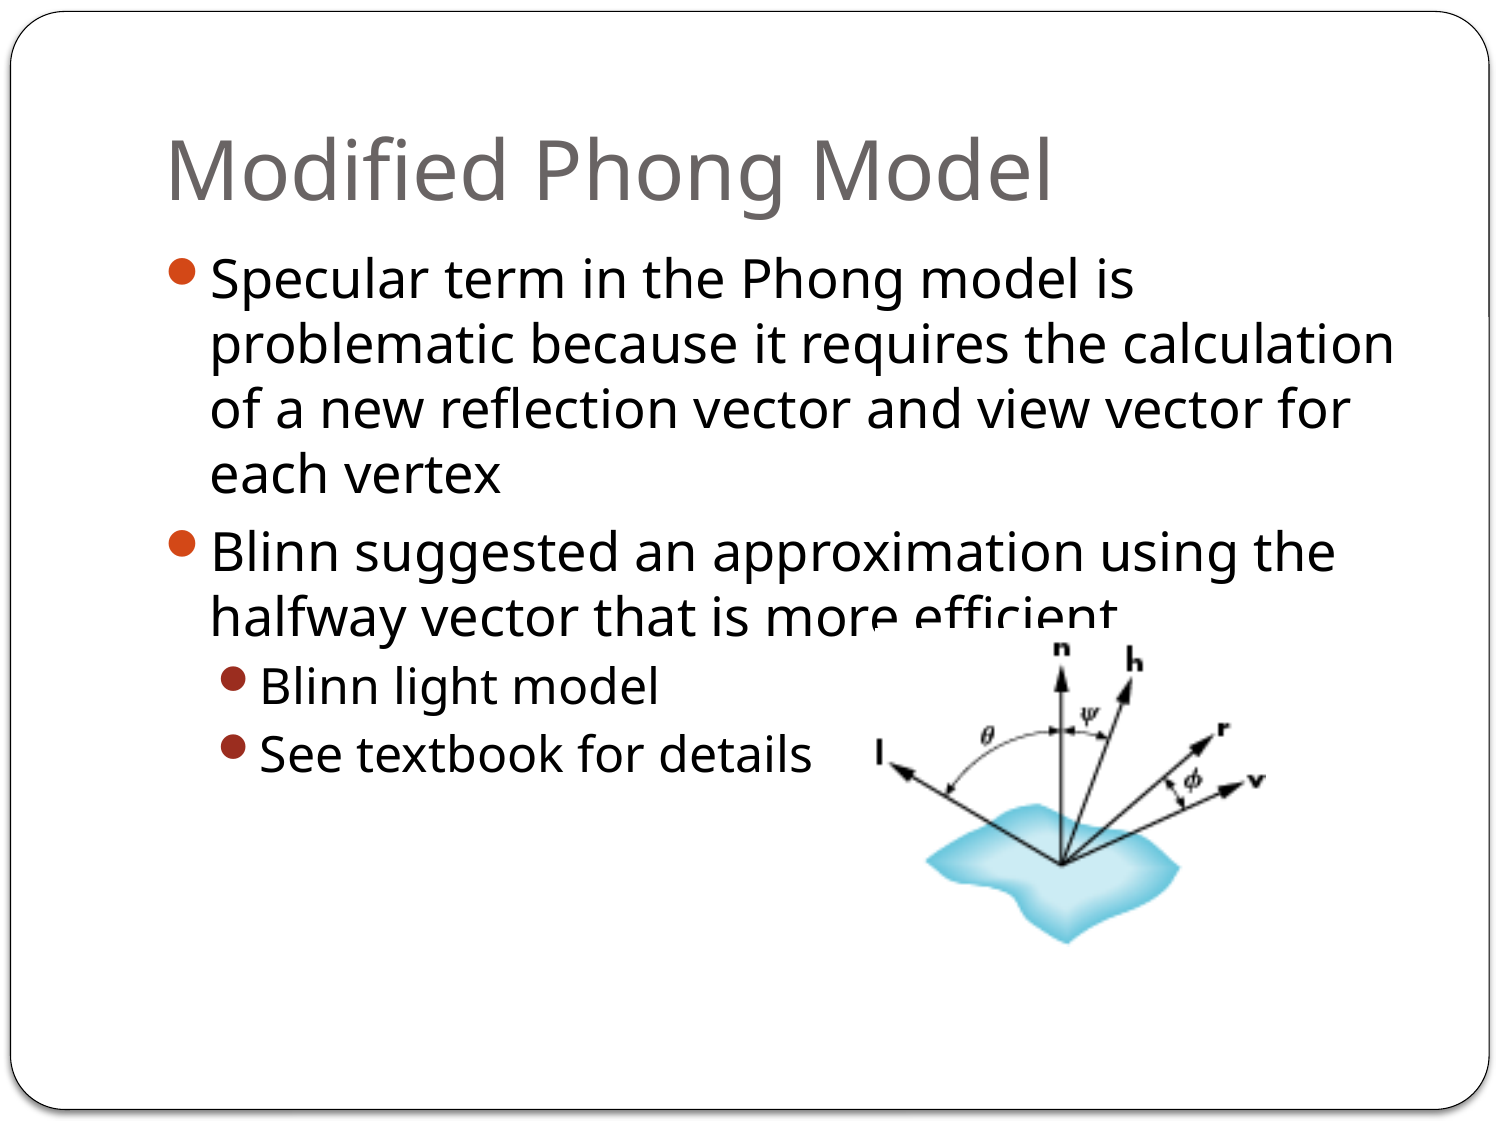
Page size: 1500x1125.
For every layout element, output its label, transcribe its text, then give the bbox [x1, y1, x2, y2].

picture [874, 628, 1266, 947]
list Specular term in the Phong model is problematic because it requires the calculation of a new reflection vector and view vector for each vertex Blinn suggested an approximation using the halfway vector that is more efficient Blinn light model See textbook for details [150, 237, 1425, 988]
title Modified Phong Model [150, 45, 1425, 233]
